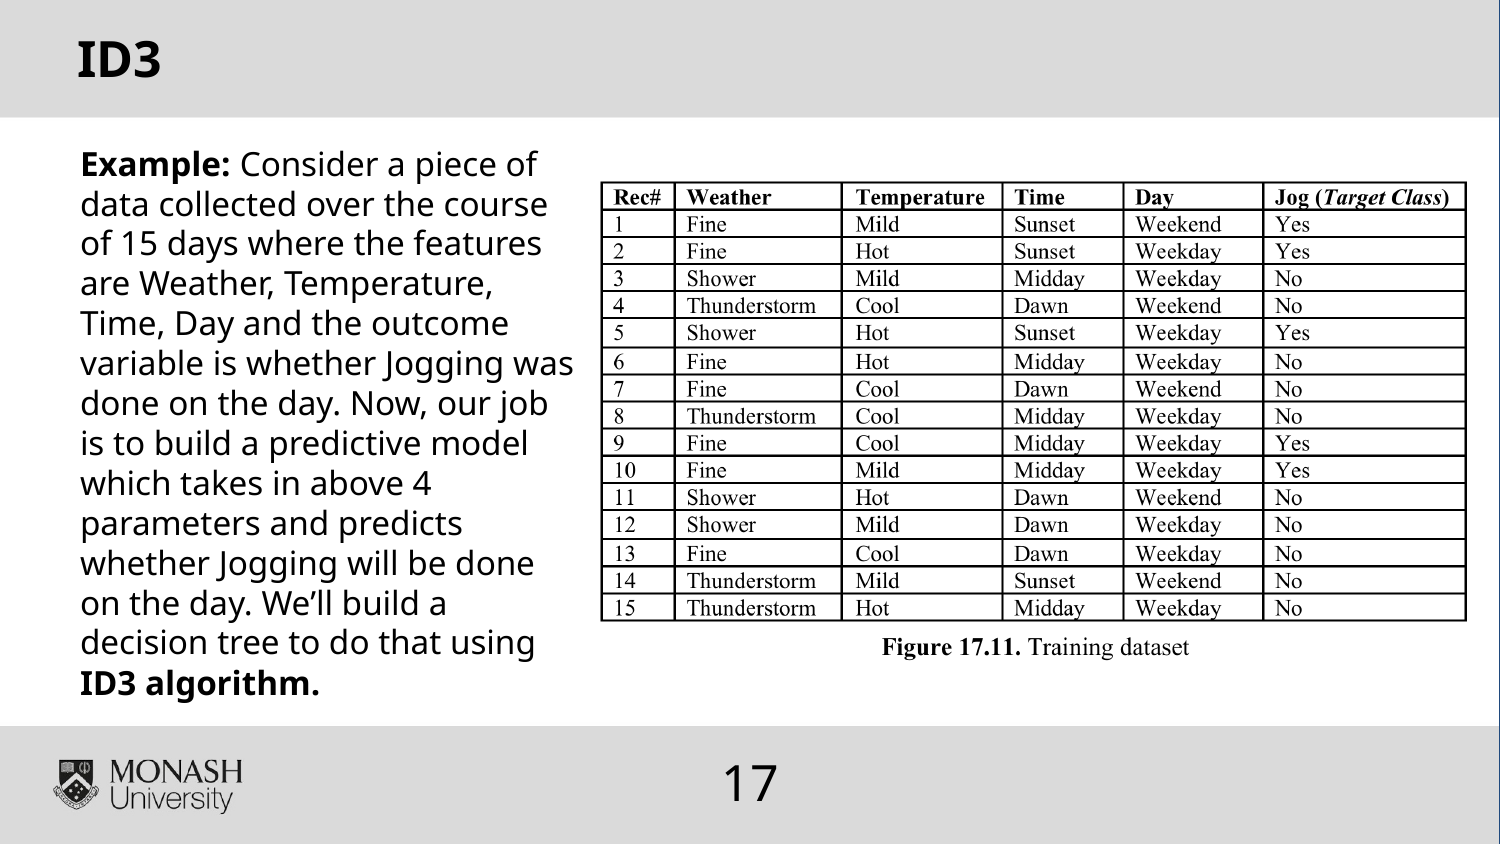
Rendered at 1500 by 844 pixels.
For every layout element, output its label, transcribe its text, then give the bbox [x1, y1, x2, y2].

picture [0, 0, 1499, 844]
list Example: Consider a piece of data collected over the course of 15 days where the features are Weather, Temperature, Time, Day and the outcome variable is whether Jogging was done on the day. Now, our job is to build a predictive model which takes in above 4 parameters and predicts whether Jogging will be done on the day. We’ll build a decision tree to do that using ID3 algorithm. [5, 135, 591, 751]
list ID3 [45, 19, 1464, 97]
